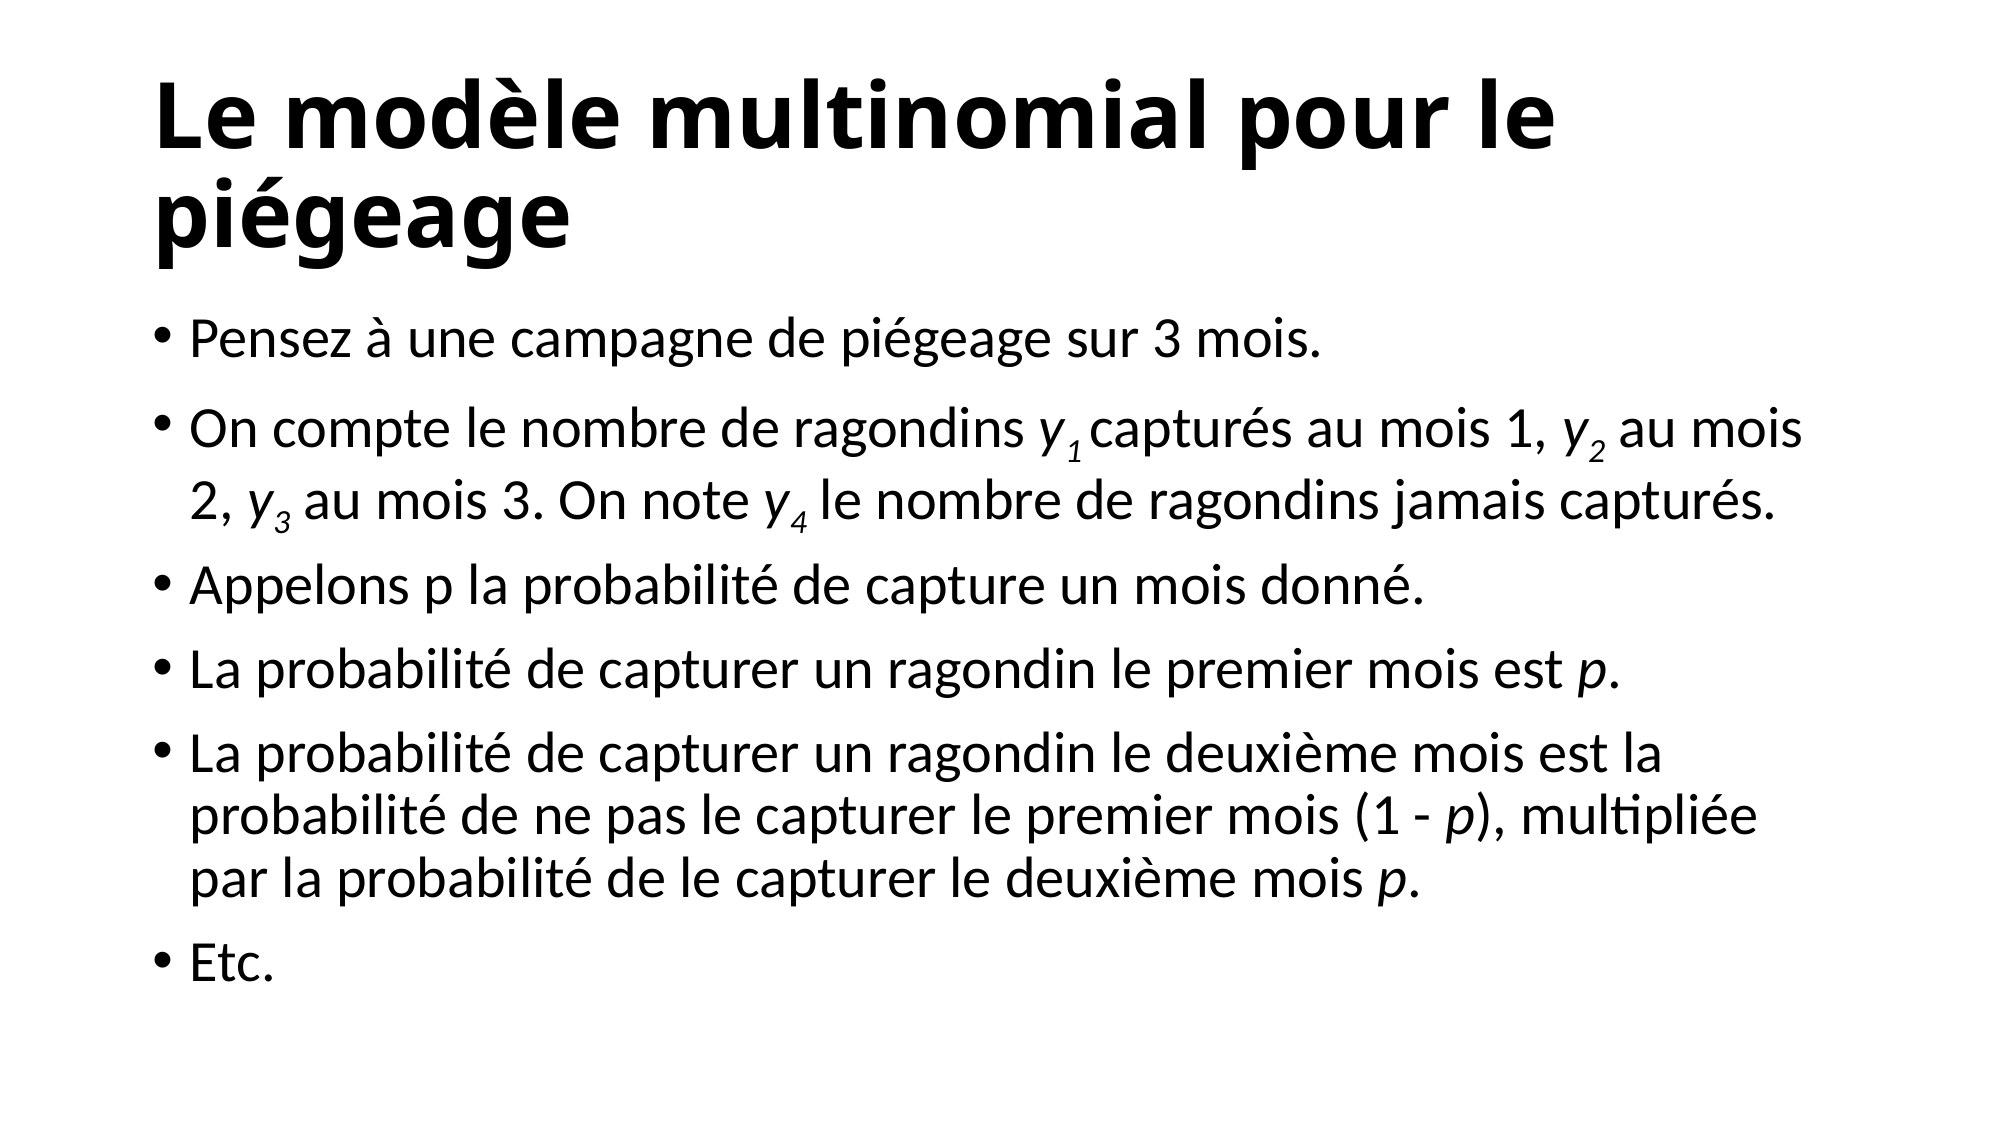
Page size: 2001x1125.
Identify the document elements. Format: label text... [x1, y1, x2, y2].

list Pensez à une campagne de piégeage sur 3 mois. On compte le nombre de ragondins y1 capturés au mois 1, y2 au mois 2, y3 au mois 3. On note y4 le nombre de ragondins jamais capturés. Appelons p la probabilité de capture un mois donné. La probabilité de capturer un ragondin le premier mois est p. La probabilité de capturer un ragondin le deuxième mois est la probabilité de ne pas le capturer le premier mois (1 - p), multipliée par la probabilité de le capturer le deuxième mois p. Etc. [137, 299, 1863, 1014]
title Le modèle multinomial pour le piégeage [137, 59, 1863, 278]
